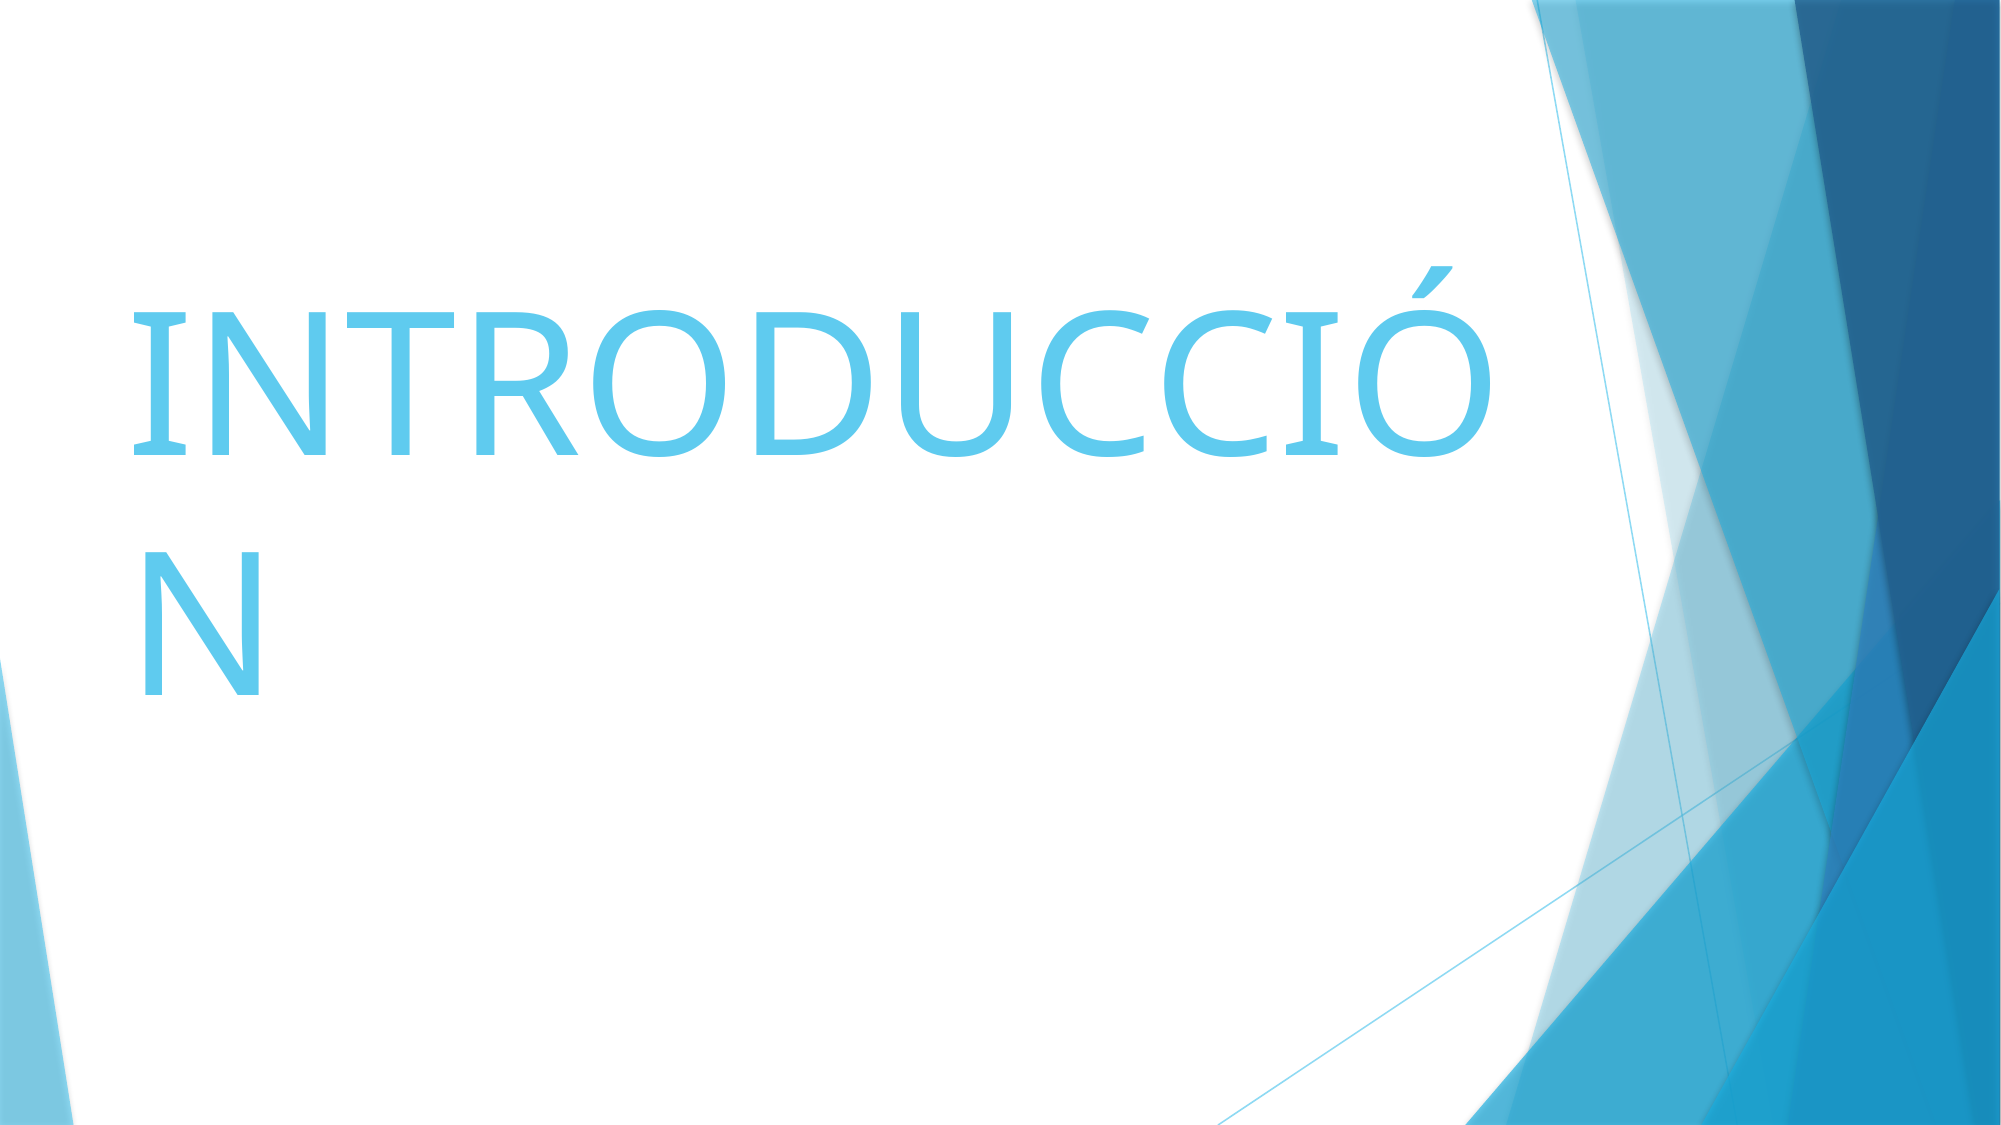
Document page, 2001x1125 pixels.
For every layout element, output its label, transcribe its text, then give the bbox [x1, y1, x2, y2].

title INTRODUCCIÓN [111, 443, 1522, 743]
